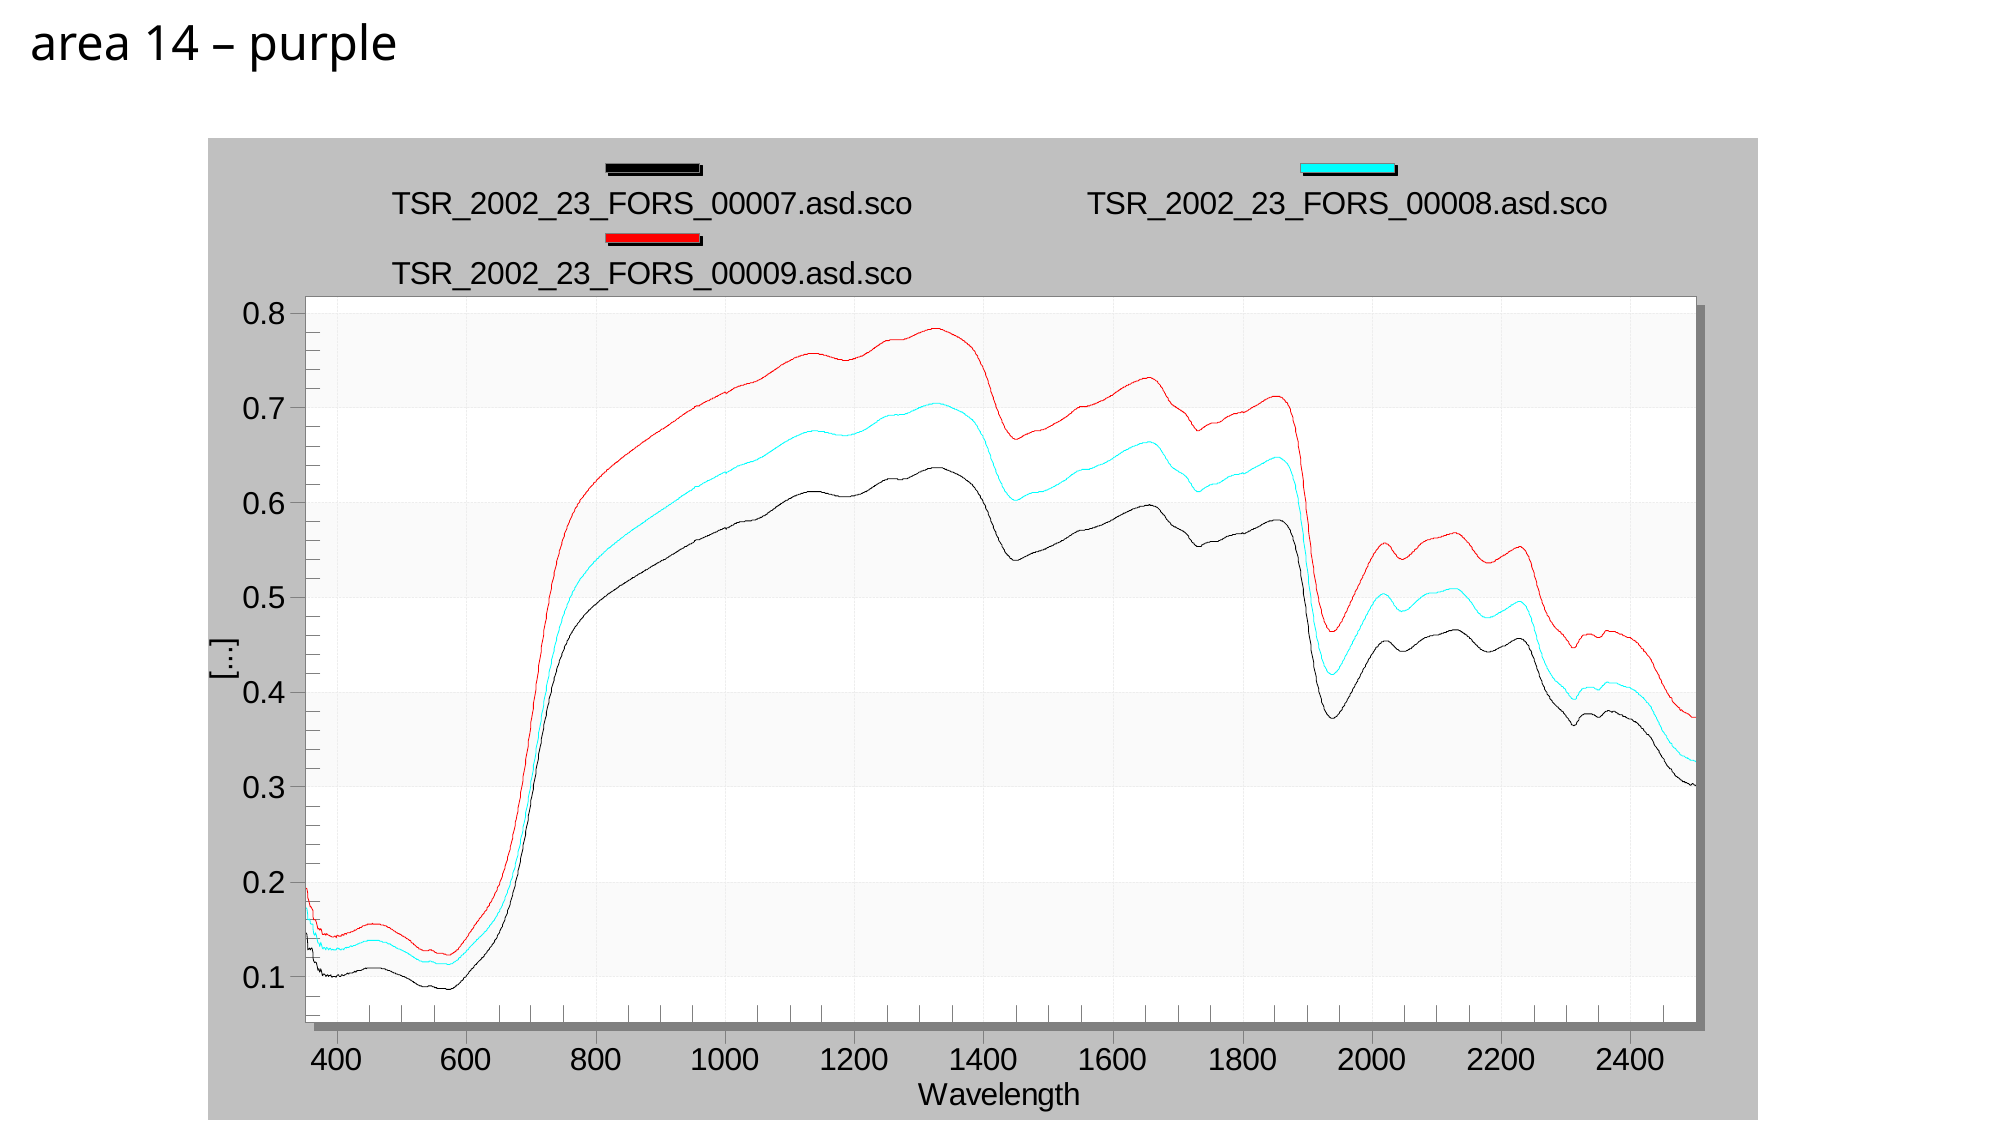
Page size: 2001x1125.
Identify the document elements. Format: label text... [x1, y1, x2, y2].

picture [207, 138, 1761, 1125]
title area 14 – purple [15, 11, 1741, 79]
